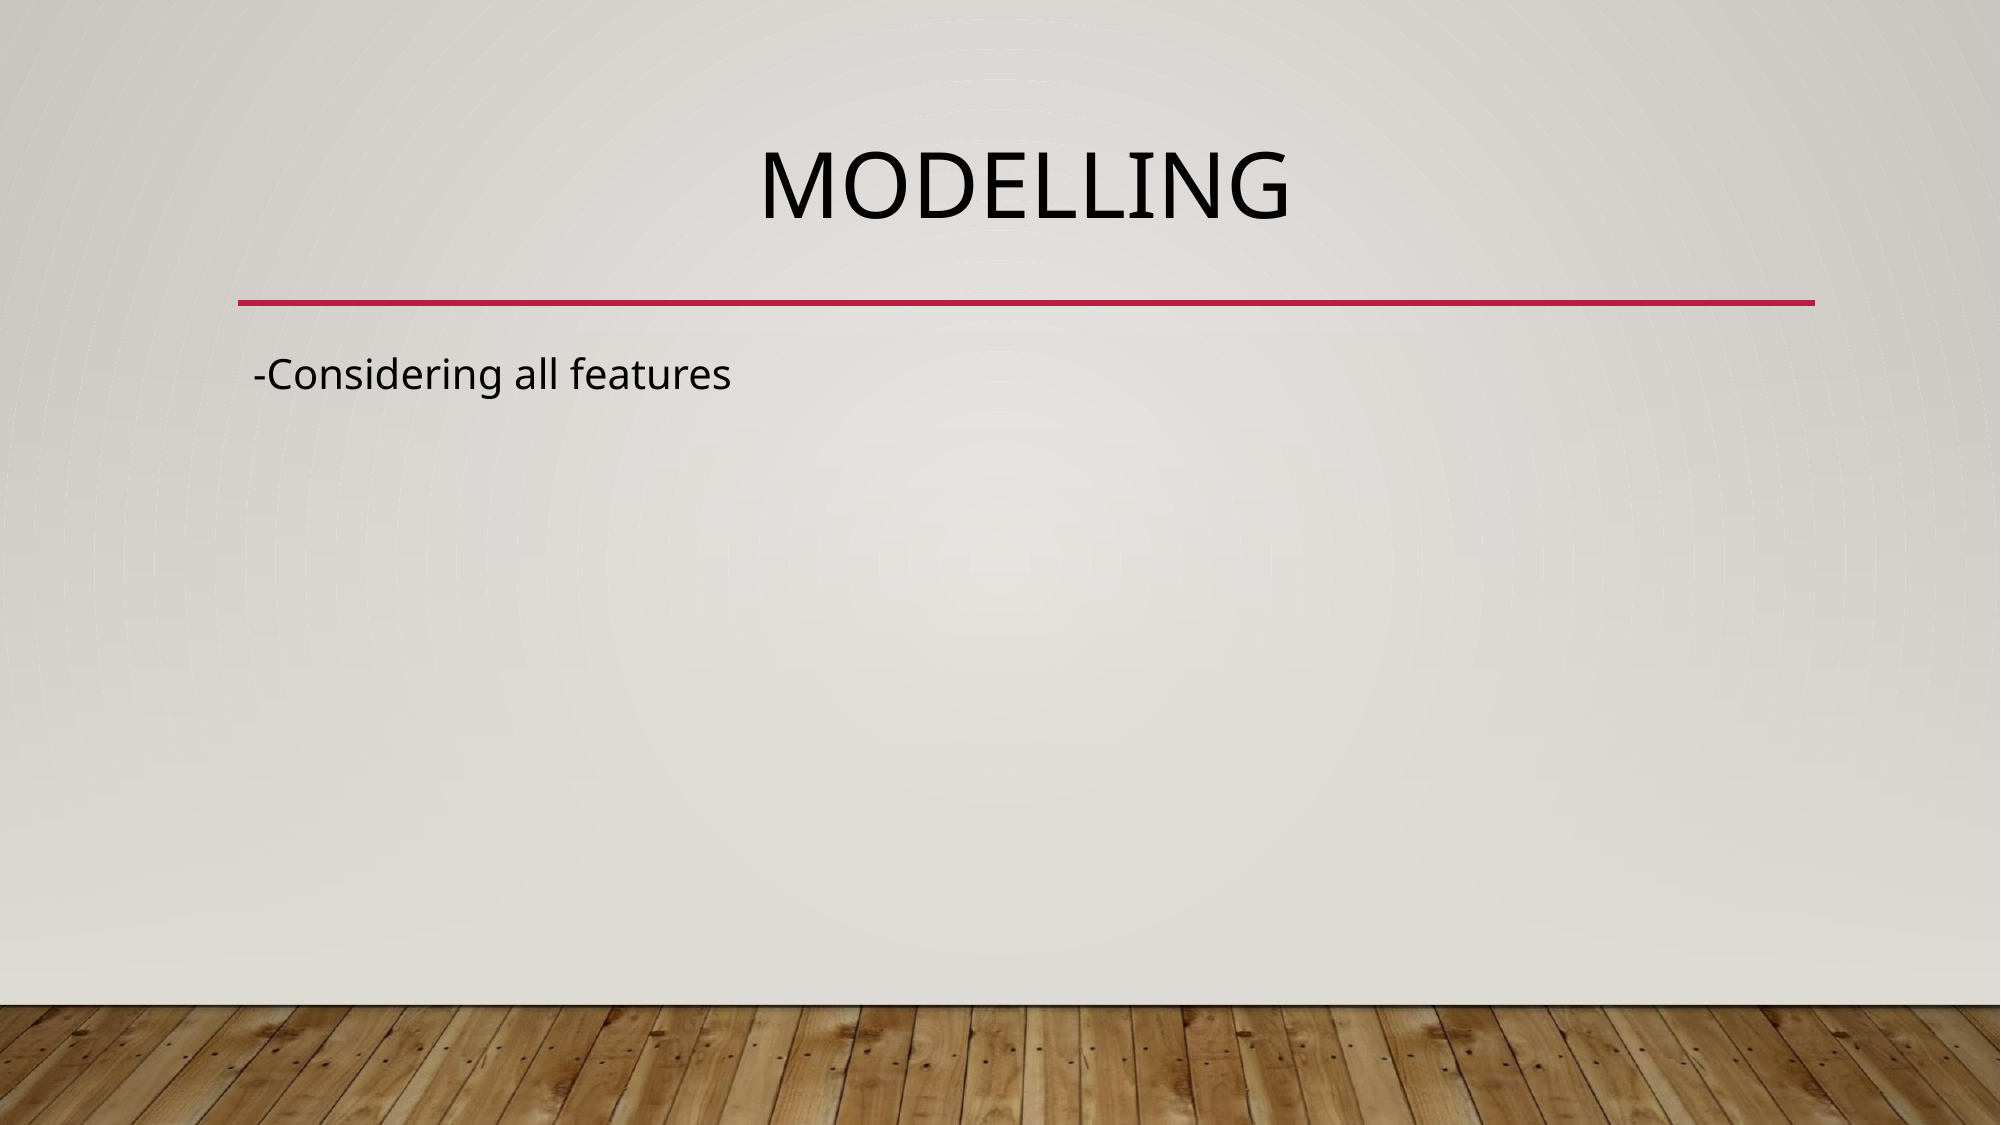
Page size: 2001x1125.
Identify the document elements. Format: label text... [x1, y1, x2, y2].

title MODELLING [238, 131, 1814, 305]
list -Considering all features [238, 330, 1814, 897]
picture [0, 1005, 2000, 1125]
